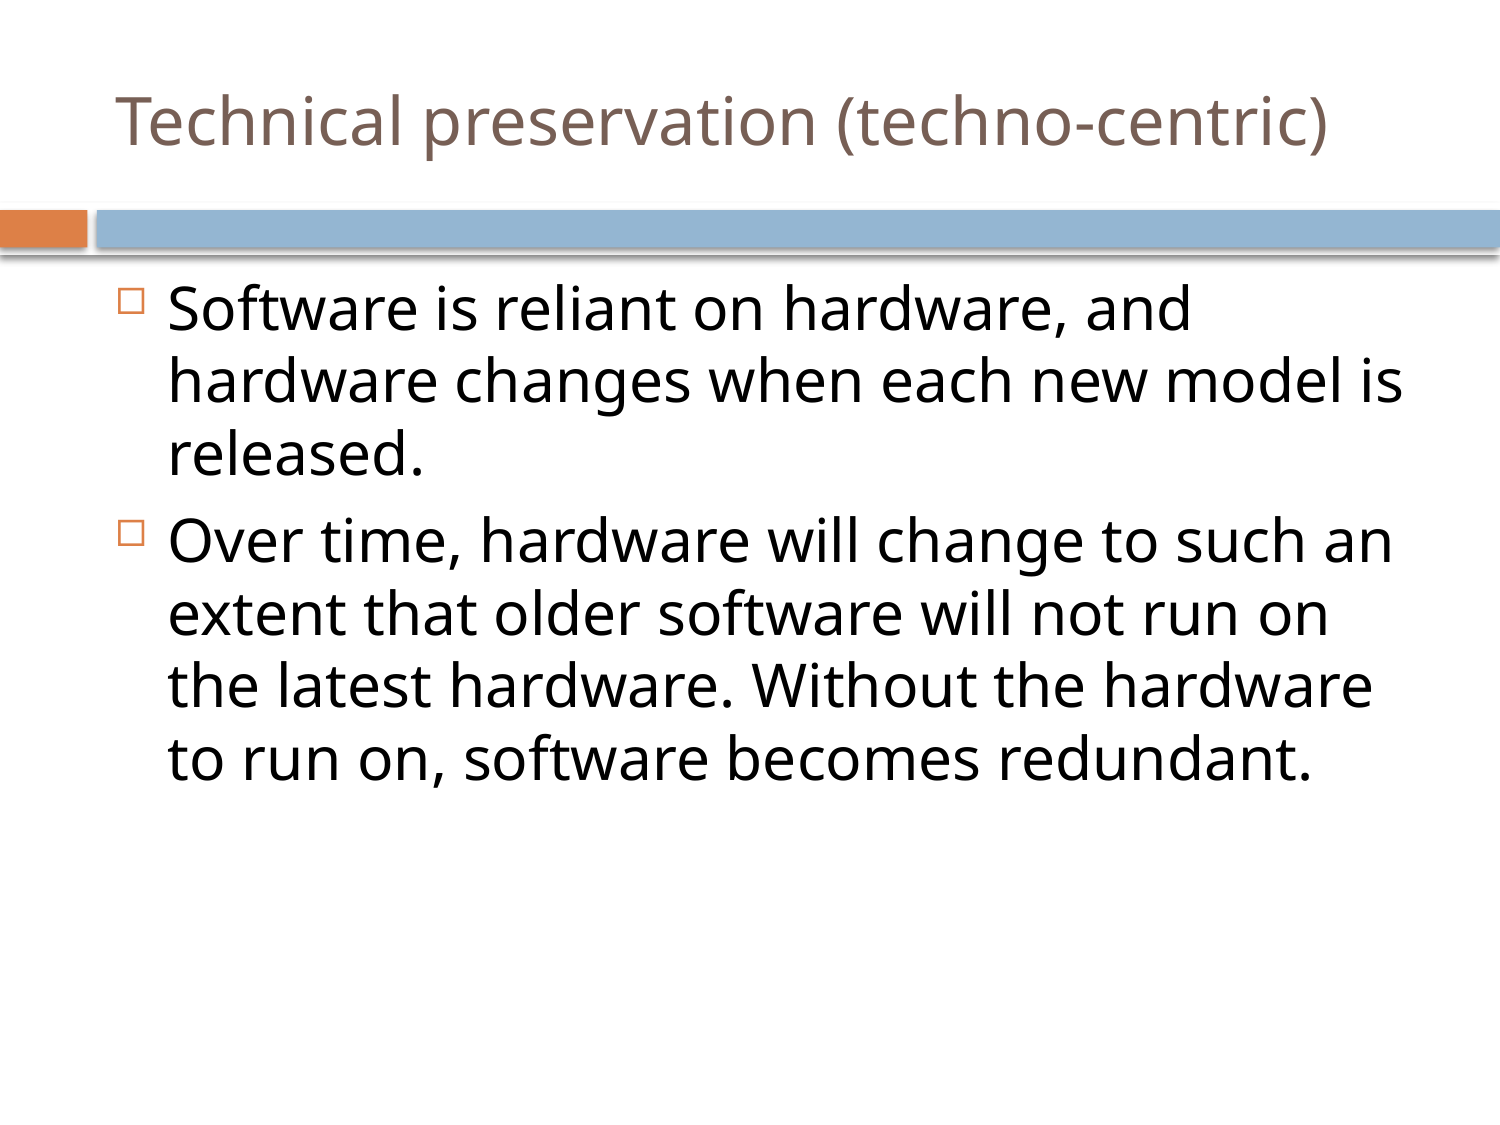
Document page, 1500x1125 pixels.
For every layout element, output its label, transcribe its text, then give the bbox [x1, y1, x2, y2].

title Technical preservation (techno-centric) [100, 37, 1438, 200]
list Software is reliant on hardware, and hardware changes when each new model is released. Over time, hardware will change to such an extent that older software will not run on the latest hardware. Without the hardware to run on, software becomes redundant. [100, 262, 1438, 1000]
